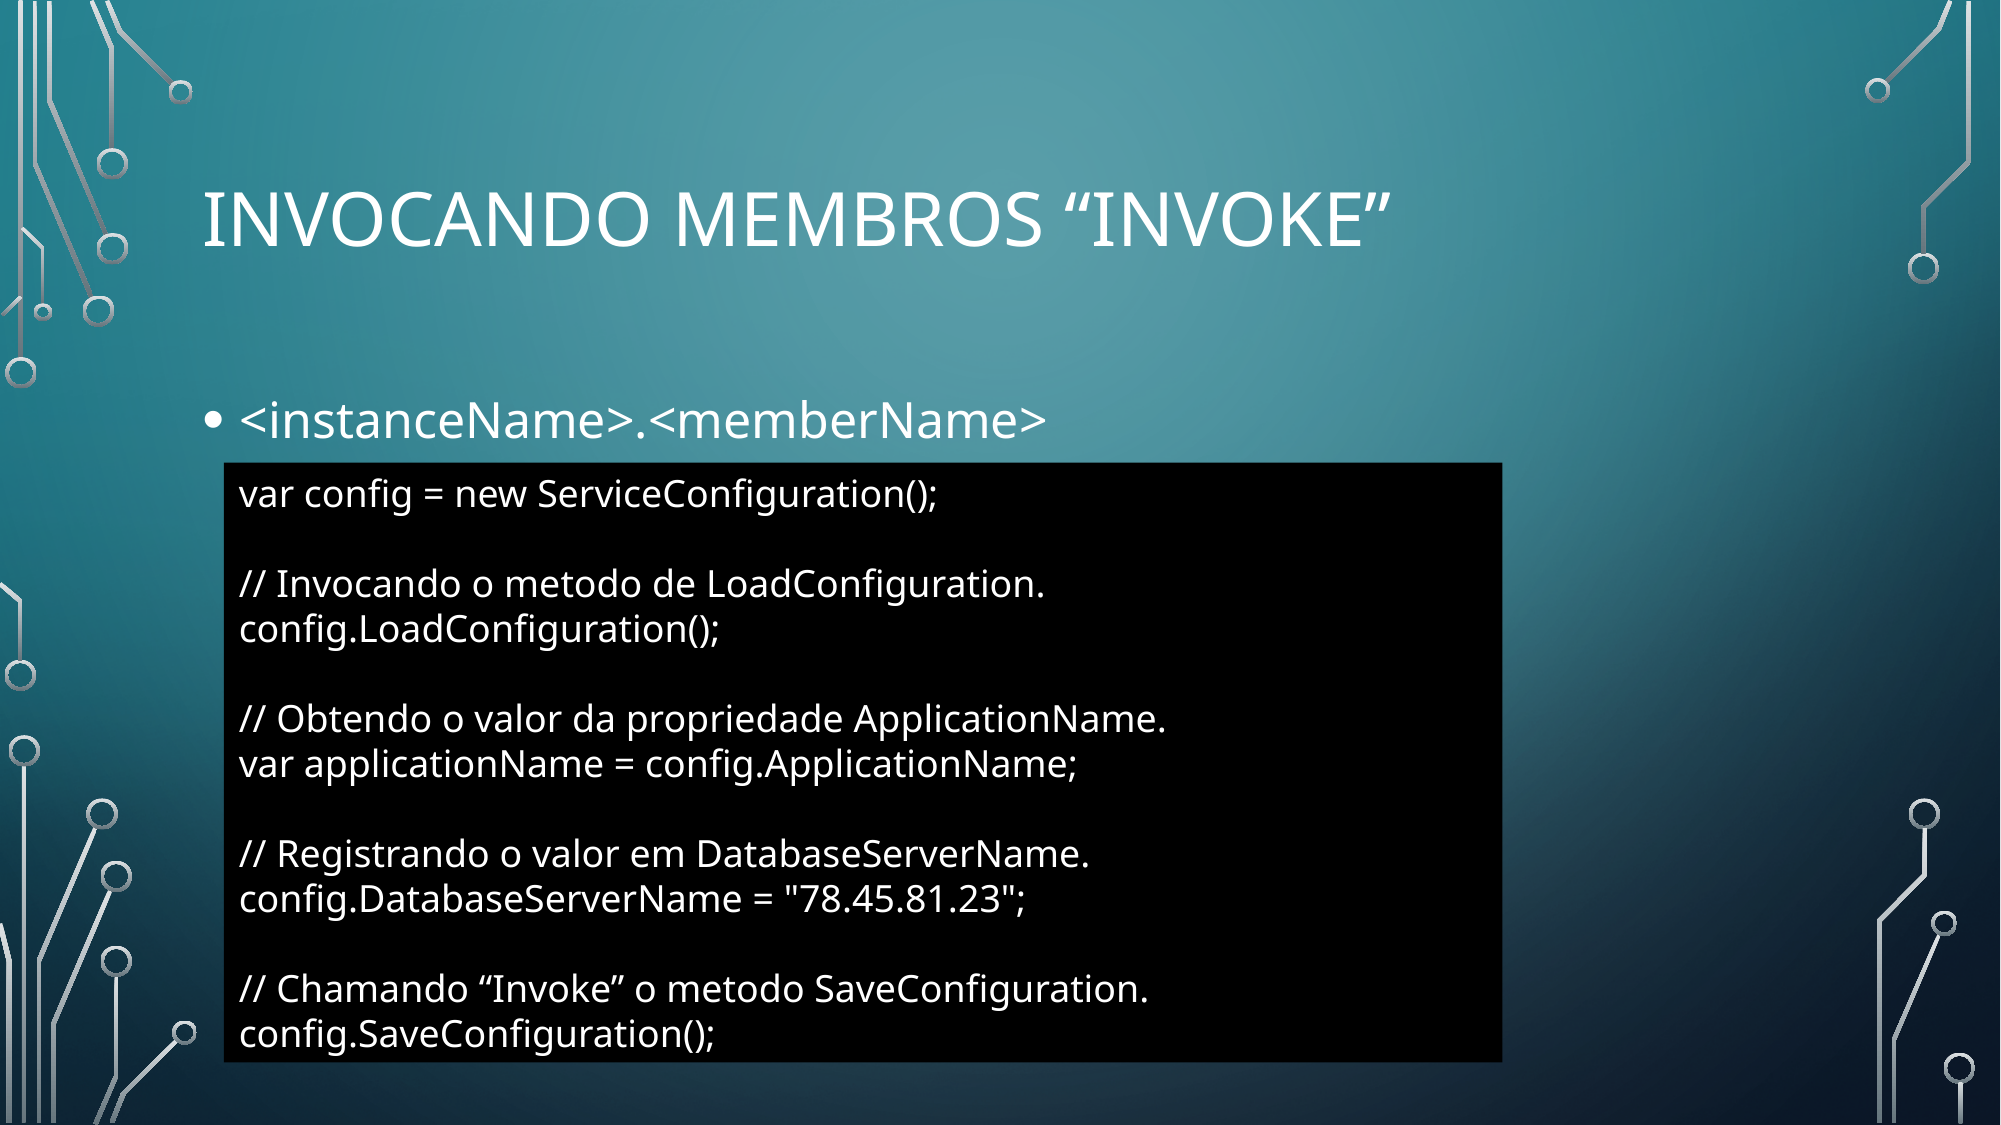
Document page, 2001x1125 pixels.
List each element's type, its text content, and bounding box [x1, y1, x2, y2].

title INVOCANDO MEMBROS “Invoke” [187, 101, 1813, 344]
list <instanceName>.<memberName> [187, 369, 1813, 950]
text_box var config = new ServiceConfiguration(); // Invocando o metodo de LoadConfiguration. config.LoadConfiguration(); // Obtendo o valor da propriedade ApplicationName. var applicationName = config.ApplicationName; // Registrando o valor em DatabaseServerName. config.DatabaseServerName = "78.45.81.23"; // Chamando “Invoke” o metodo SaveConfiguration. config.SaveConfiguration(); [223, 462, 1503, 1063]
